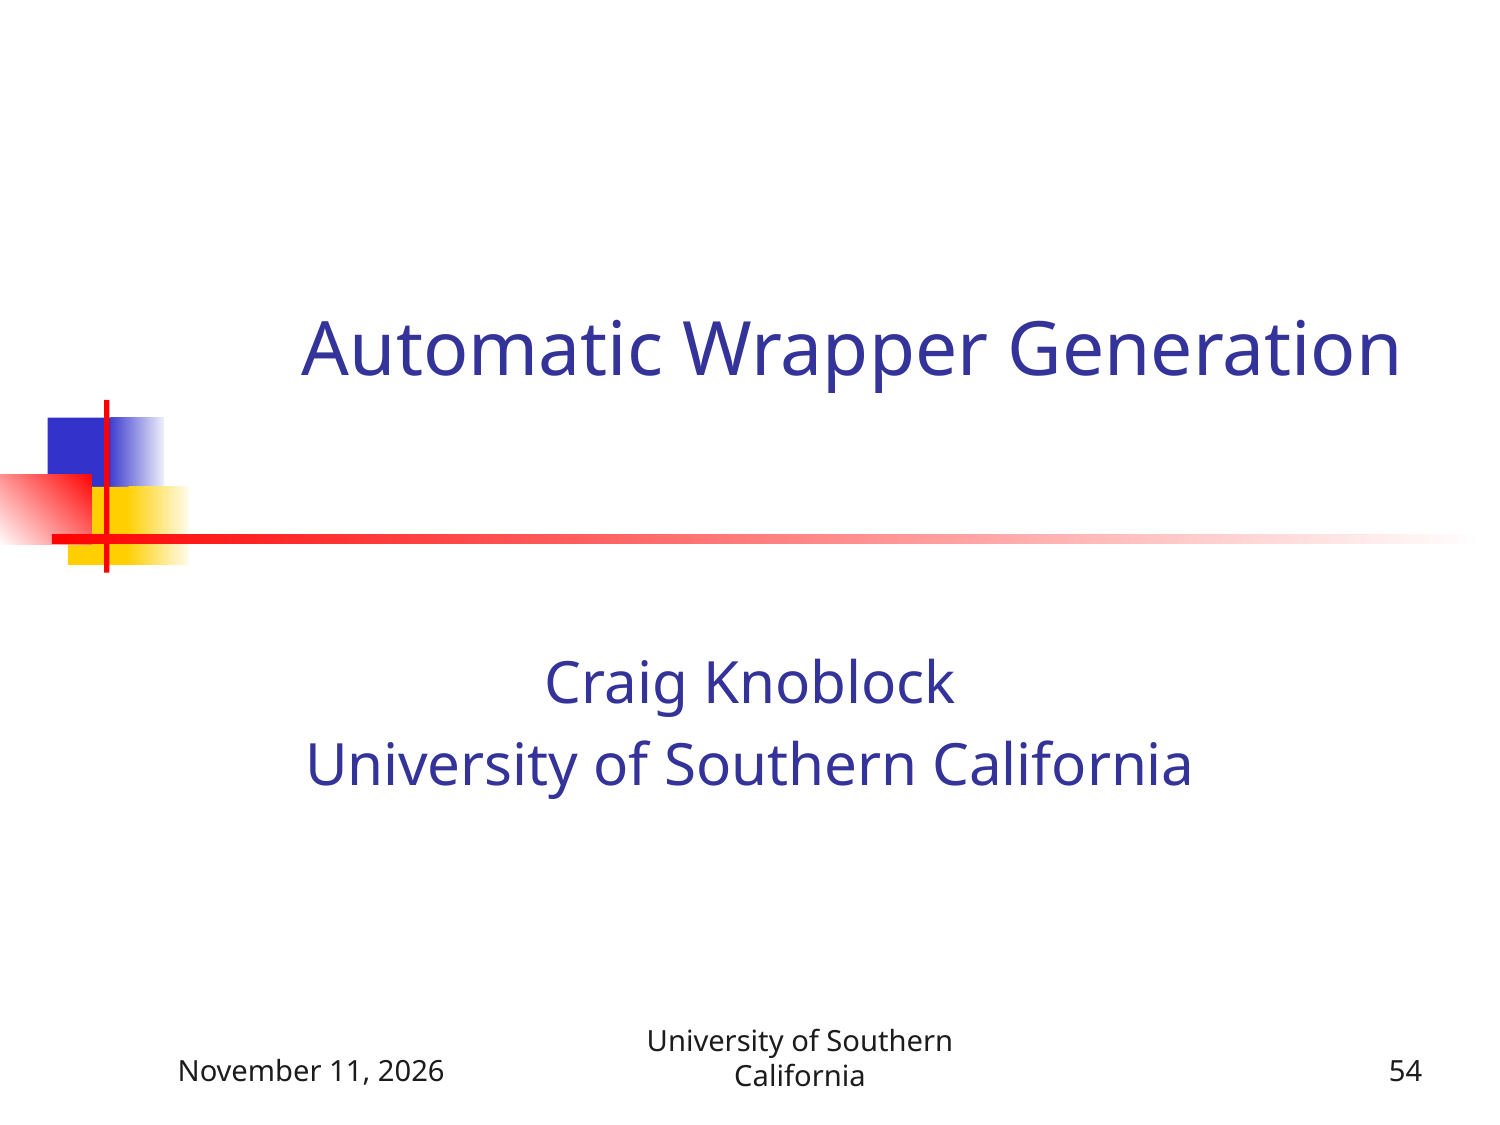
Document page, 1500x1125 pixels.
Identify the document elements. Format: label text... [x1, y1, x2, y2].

title Automatic Wrapper Generation [162, 299, 1438, 488]
subtitle Craig Knoblock University of Southern California [225, 637, 1275, 925]
footer University of Southern California [562, 1025, 1038, 1100]
slide_number 54 [1125, 1025, 1438, 1100]
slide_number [162, 1025, 475, 1100]
